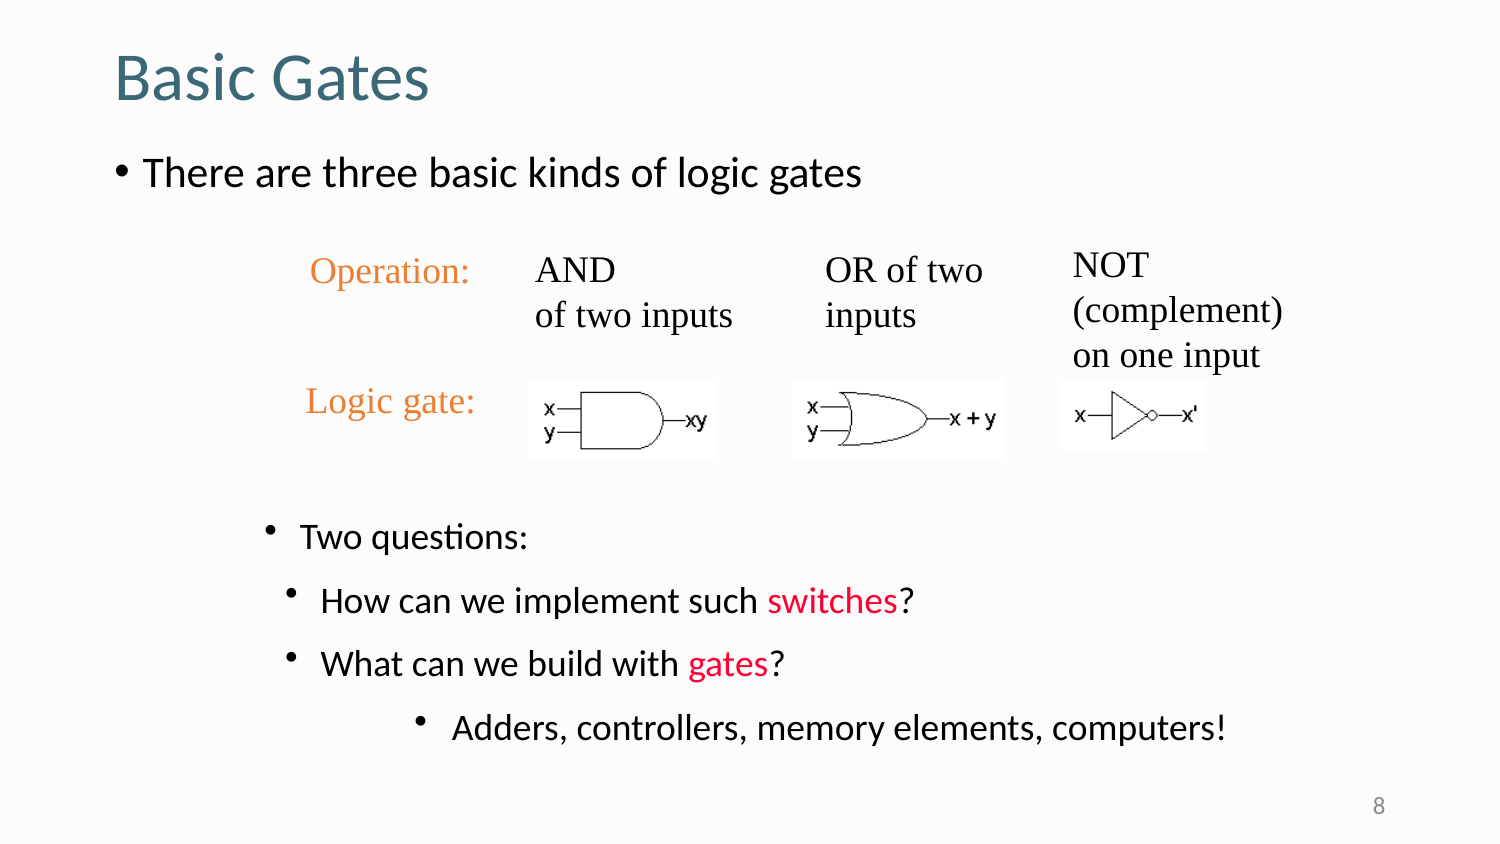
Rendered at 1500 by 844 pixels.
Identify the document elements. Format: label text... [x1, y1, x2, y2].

slide_number 8 [1059, 782, 1397, 827]
text_box Operation: [298, 240, 483, 298]
text_box NOT (complement) on one input [1061, 234, 1295, 381]
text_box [1062, 379, 1206, 452]
list There are three basic kinds of logic gates [103, 143, 1397, 760]
text_box Logic gate: [294, 370, 488, 427]
title Basic Gates [103, 31, 1397, 126]
text_box AND of two inputs [523, 239, 745, 342]
text_box Two questions: How can we implement such switches? What can we build with gates? Adders, controllers, memory elements, computers! [253, 506, 1257, 754]
text_box OR of two inputs [813, 239, 1013, 342]
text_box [790, 379, 1004, 460]
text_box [528, 379, 715, 460]
